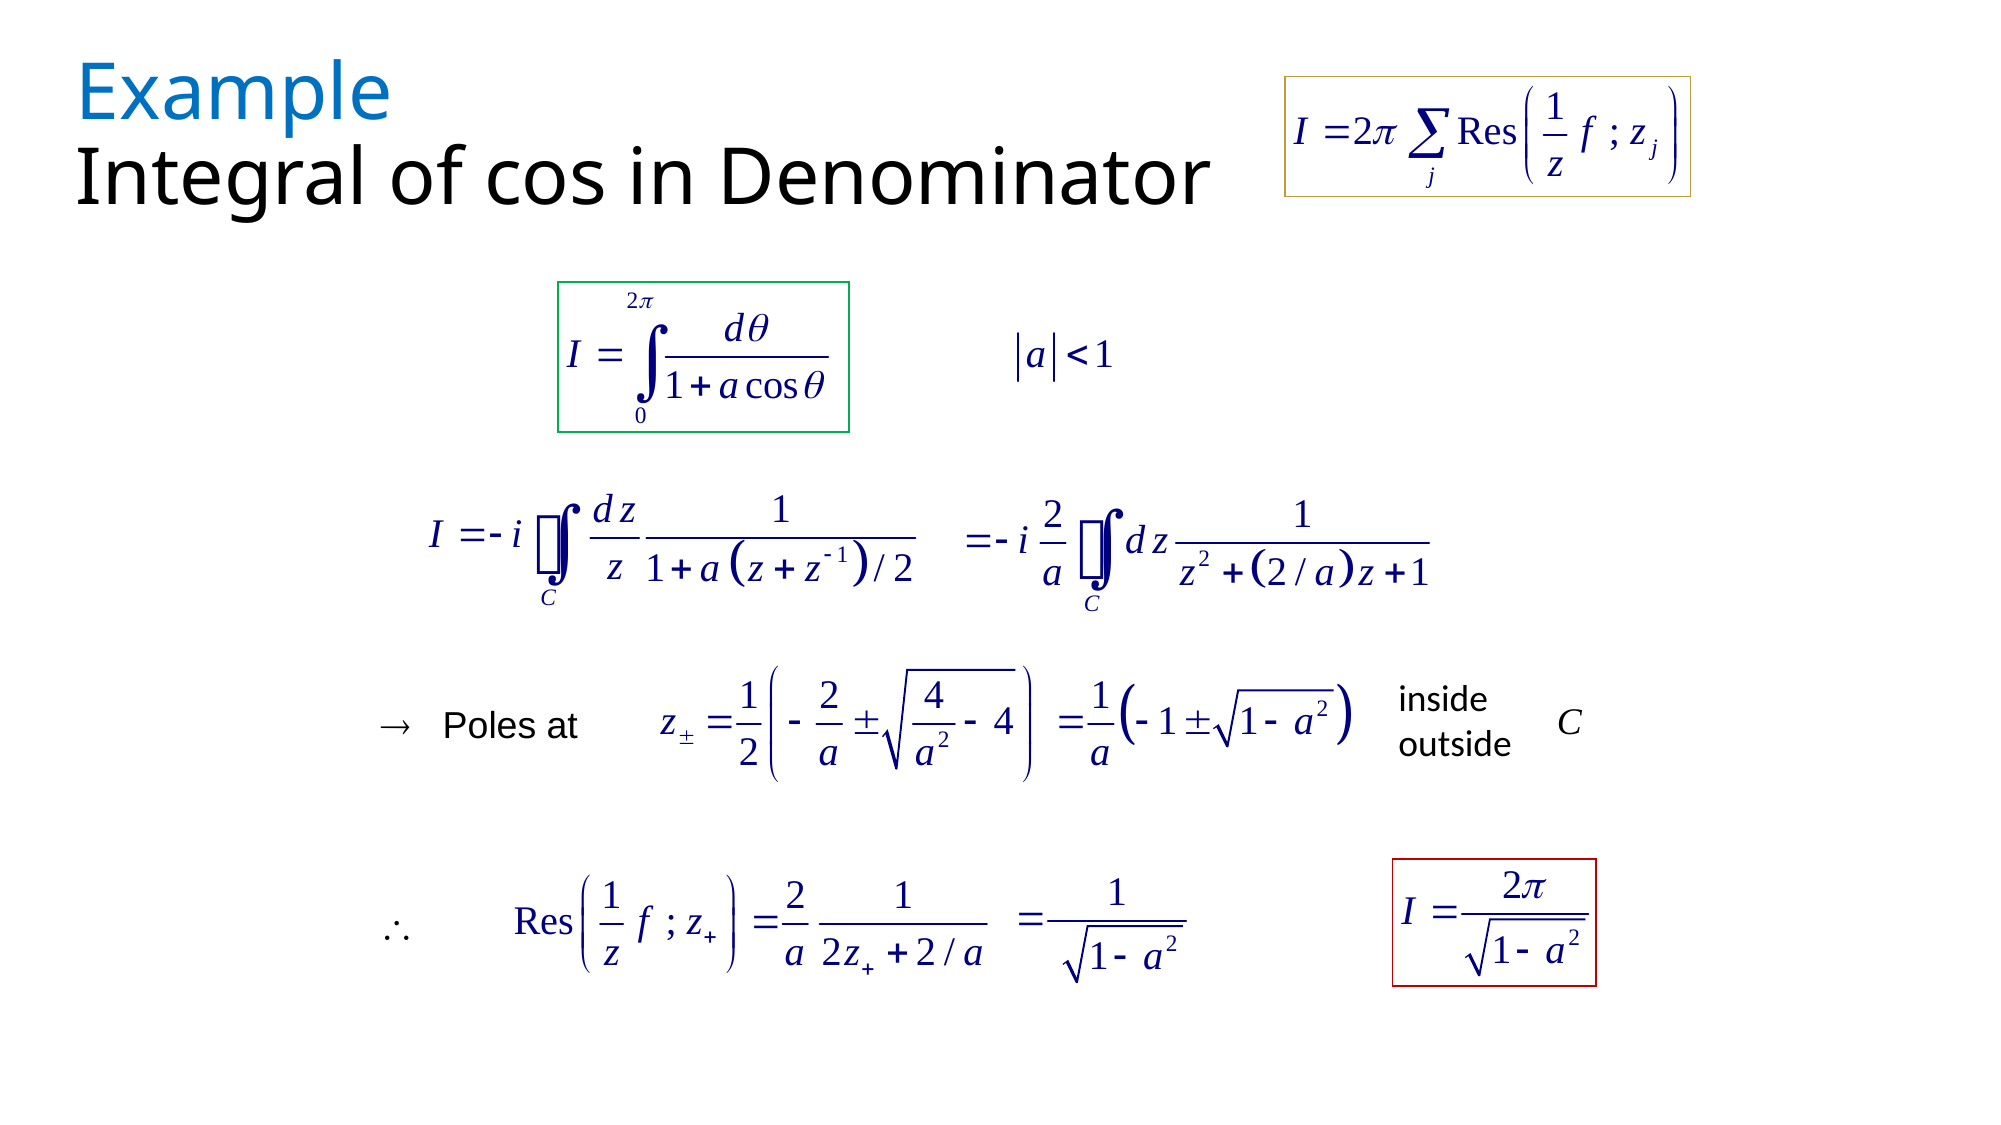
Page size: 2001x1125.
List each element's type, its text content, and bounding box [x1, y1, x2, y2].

text_box  Poles at [365, 693, 618, 754]
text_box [1393, 859, 1596, 986]
text_box inside outside [1383, 666, 1542, 772]
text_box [558, 282, 849, 432]
text_box C [1542, 689, 1597, 749]
title Example Integral of cos in Denominator [60, 42, 1244, 231]
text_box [421, 483, 937, 619]
text_box  [365, 895, 446, 956]
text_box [506, 866, 995, 986]
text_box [956, 489, 1449, 625]
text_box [1010, 323, 1119, 391]
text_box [1008, 866, 1194, 992]
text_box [1285, 77, 1690, 196]
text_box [1048, 670, 1356, 775]
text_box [652, 656, 1044, 792]
